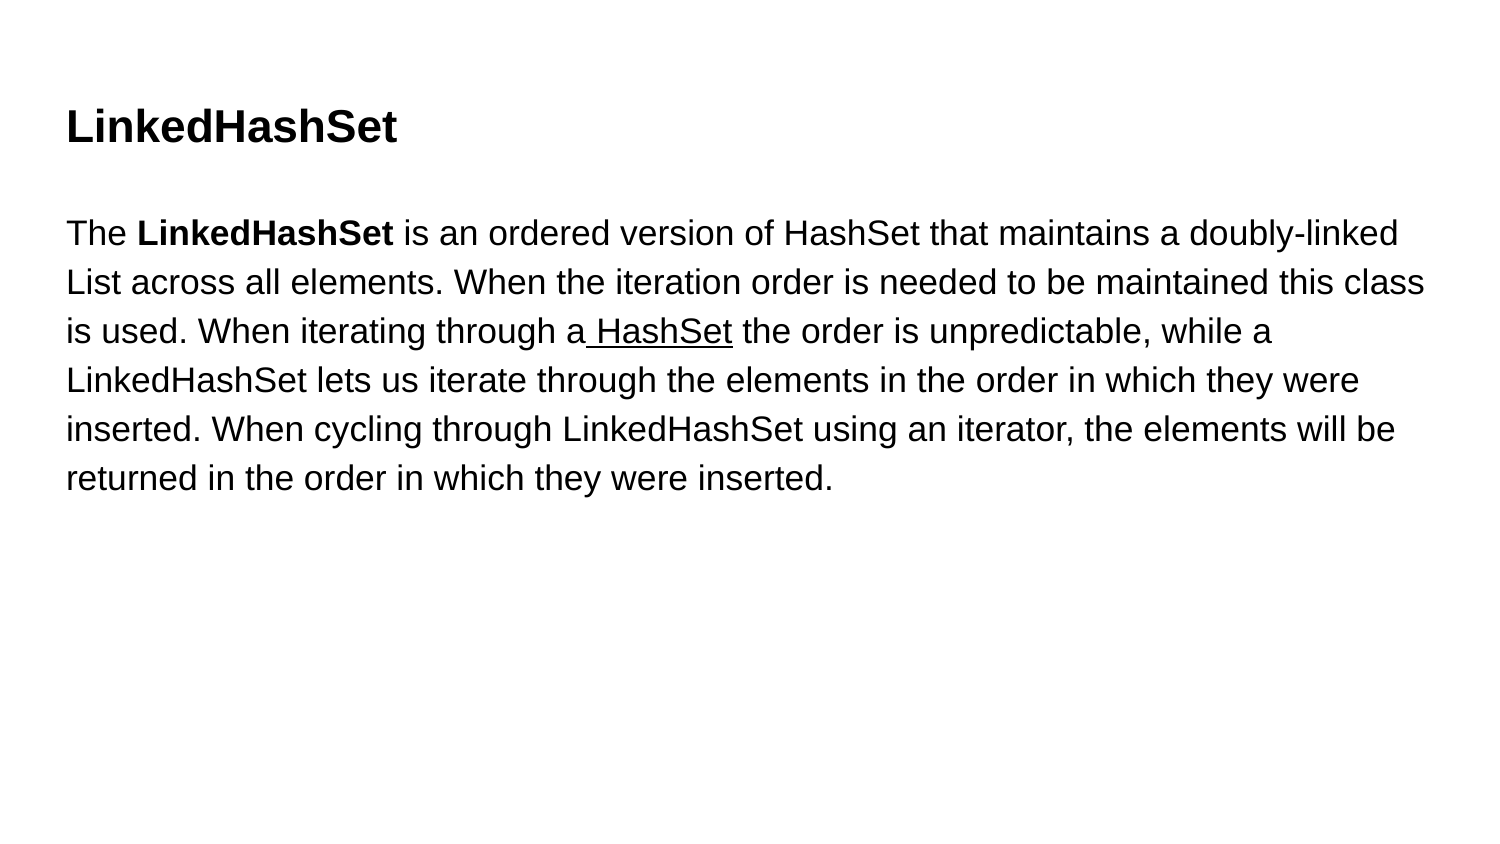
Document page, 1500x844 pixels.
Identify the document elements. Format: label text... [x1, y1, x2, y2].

title LinkedHashSet [51, 72, 1449, 167]
list The LinkedHashSet is an ordered version of HashSet that maintains a doubly-linked List across all elements. When the iteration order is needed to be maintained this class is used. When iterating through a HashSet the order is unpredictable, while a LinkedHashSet lets us iterate through the elements in the order in which they were inserted. When cycling through LinkedHashSet using an iterator, the elements will be returned in the order in which they were inserted. [51, 189, 1449, 750]
